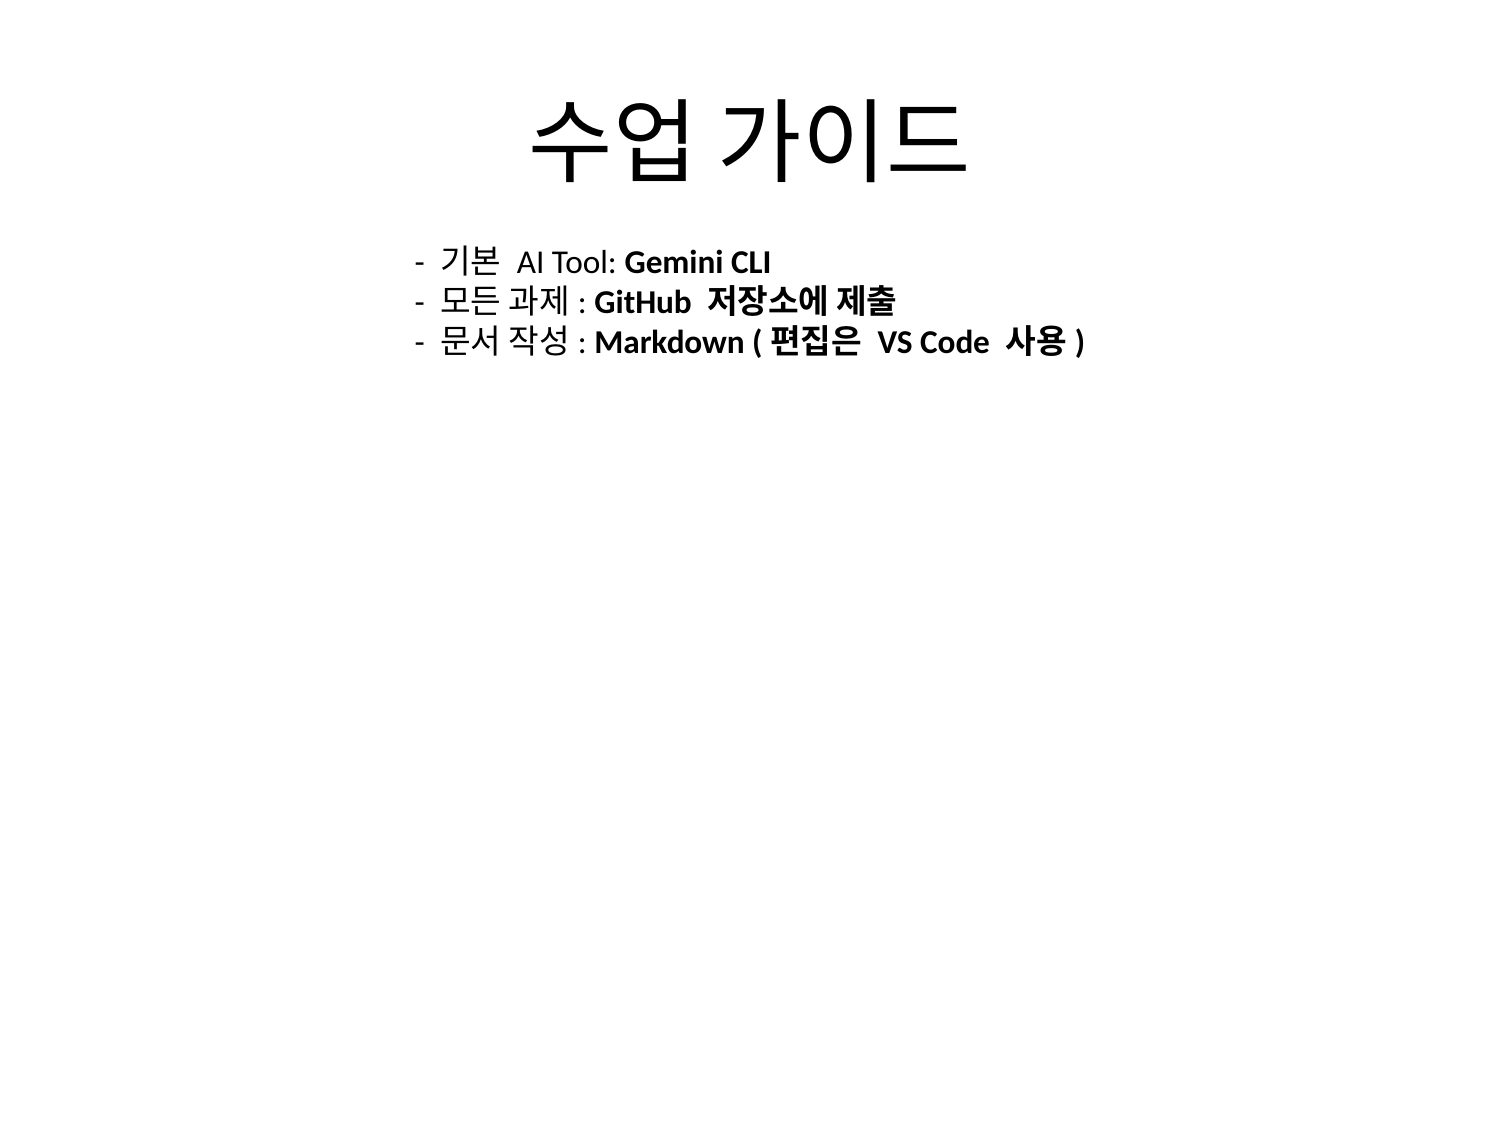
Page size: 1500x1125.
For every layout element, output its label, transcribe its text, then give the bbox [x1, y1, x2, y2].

text_box - 기본 AI Tool: Gemini CLI - 모든 과제: GitHub 저장소에 제출 - 문서 작성: Markdown (편집은 VS Code 사용) [399, 232, 1100, 367]
title 수업 가이드 [75, 45, 1425, 233]
